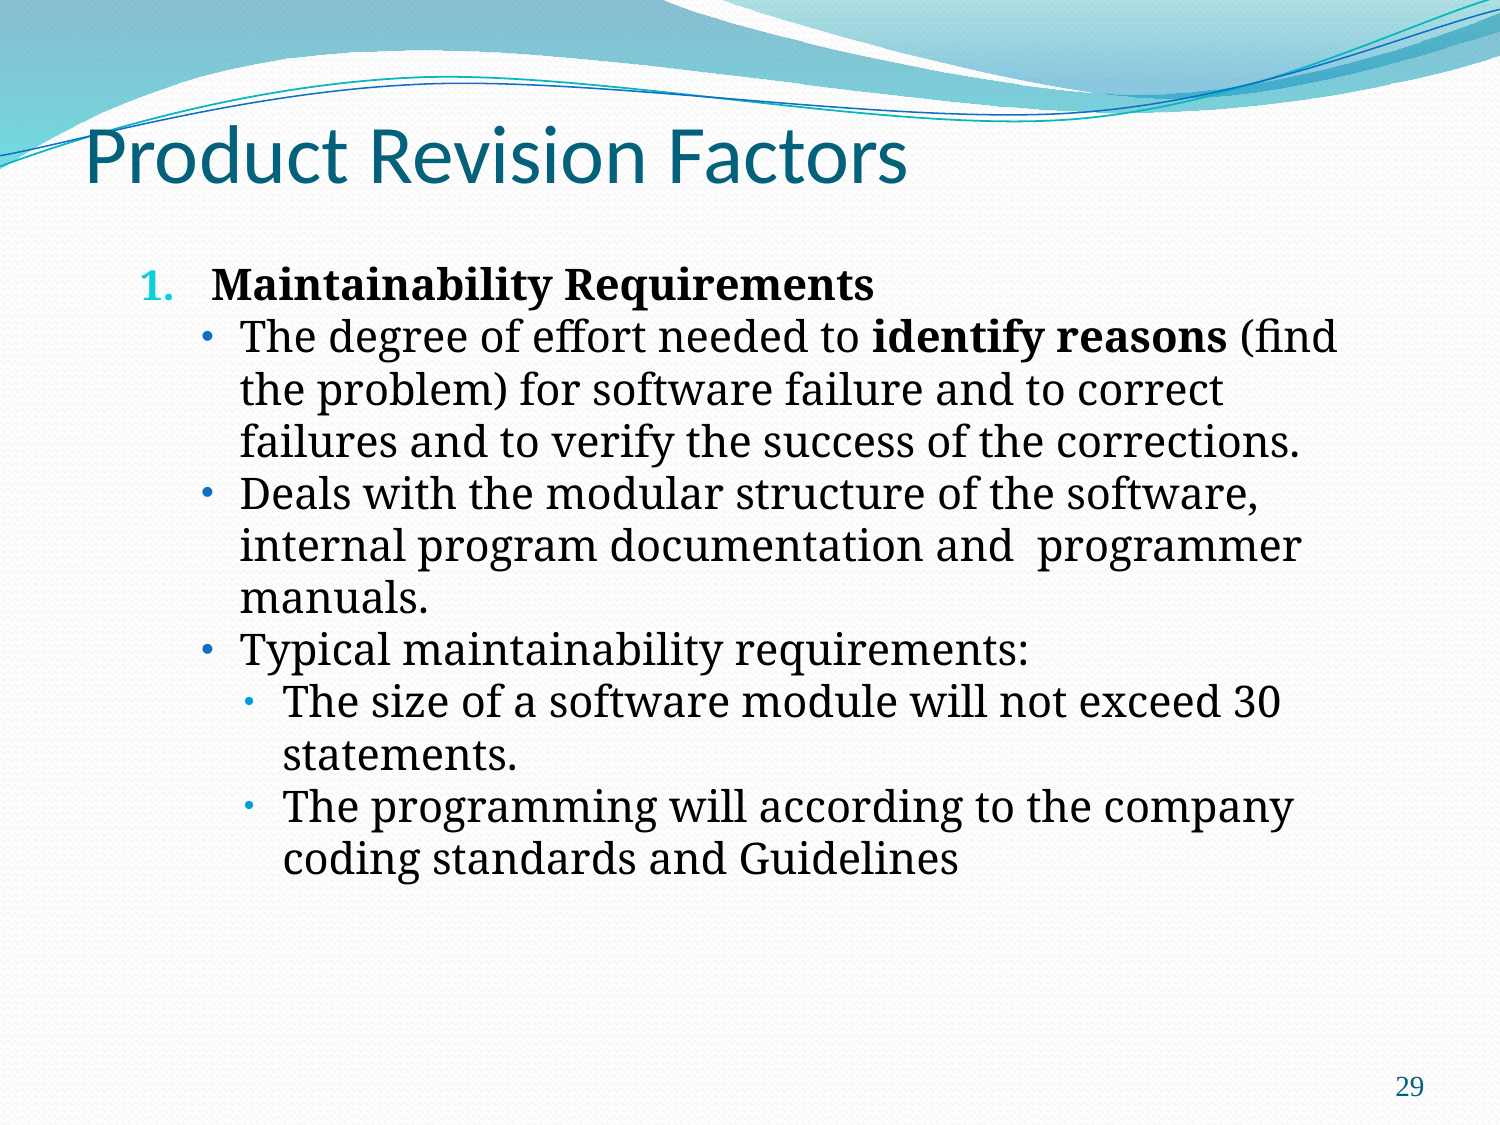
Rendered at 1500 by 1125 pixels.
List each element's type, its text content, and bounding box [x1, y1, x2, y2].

list Maintainability Requirements The degree of effort needed to identify reasons (find the problem) for software failure and to correct failures and to verify the success of the corrections. Deals with the modular structure of the software, internal program documentation and programmer manuals. Typical maintainability requirements: The size of a software module will not exceed 30 statements. The programming will according to the company coding standards and Guidelines [125, 249, 1354, 900]
slide_number 29 [1299, 1042, 1425, 1103]
title Product Revision Factors [84, 99, 1331, 200]
